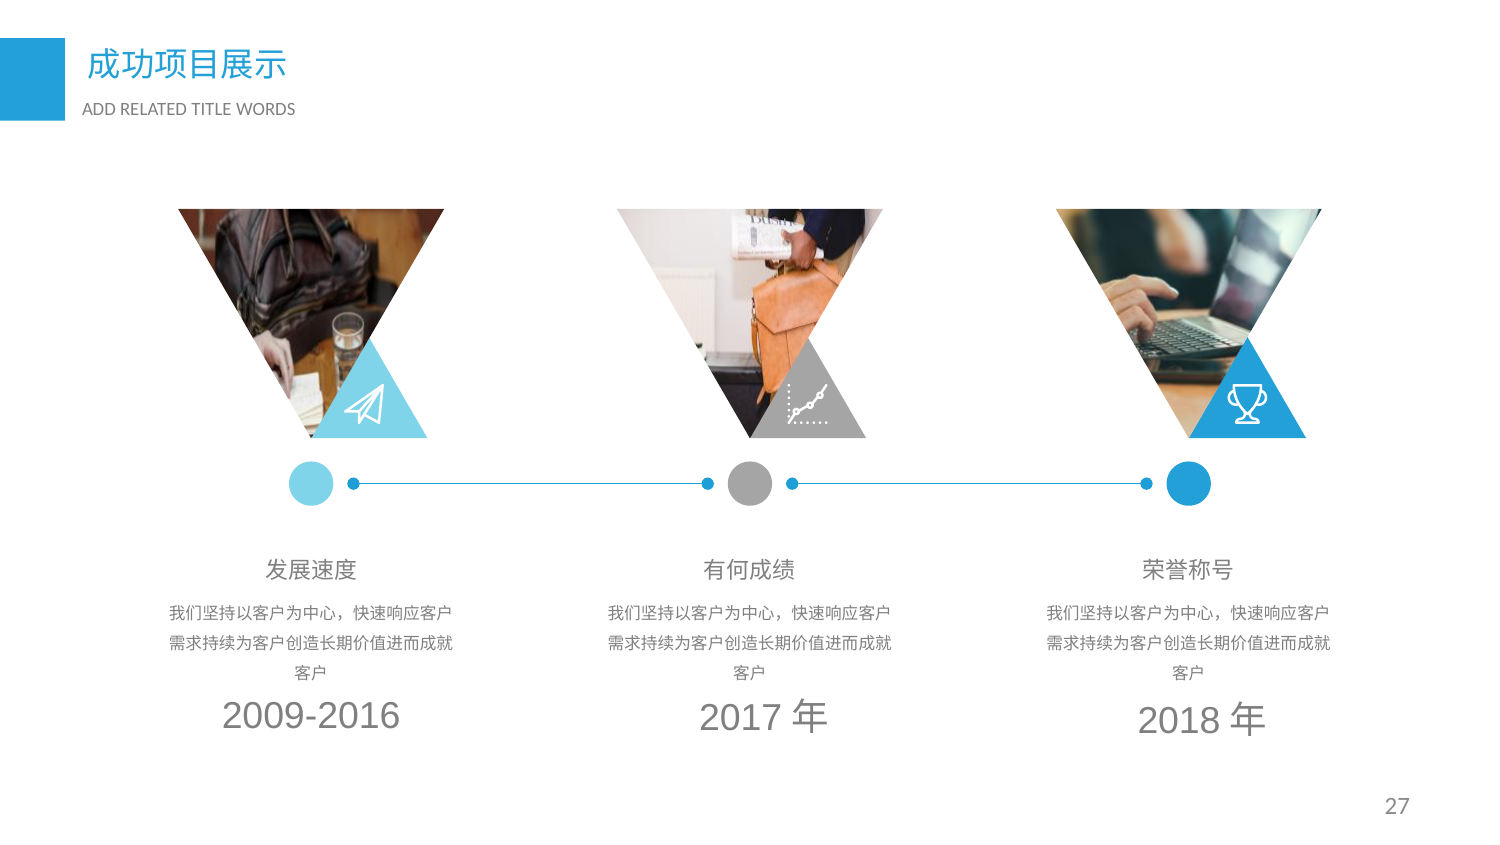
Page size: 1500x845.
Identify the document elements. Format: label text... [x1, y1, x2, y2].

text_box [309, 336, 428, 439]
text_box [748, 336, 867, 439]
slide_number 27 [1074, 782, 1425, 828]
text_box [725, 459, 775, 508]
text_box [1053, 206, 1324, 433]
text_box [176, 206, 446, 431]
text_box [1164, 459, 1213, 508]
text_box [615, 206, 885, 431]
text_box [1031, 534, 1347, 750]
text_box [286, 459, 336, 508]
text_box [153, 534, 469, 745]
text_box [592, 534, 908, 747]
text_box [1188, 336, 1307, 439]
